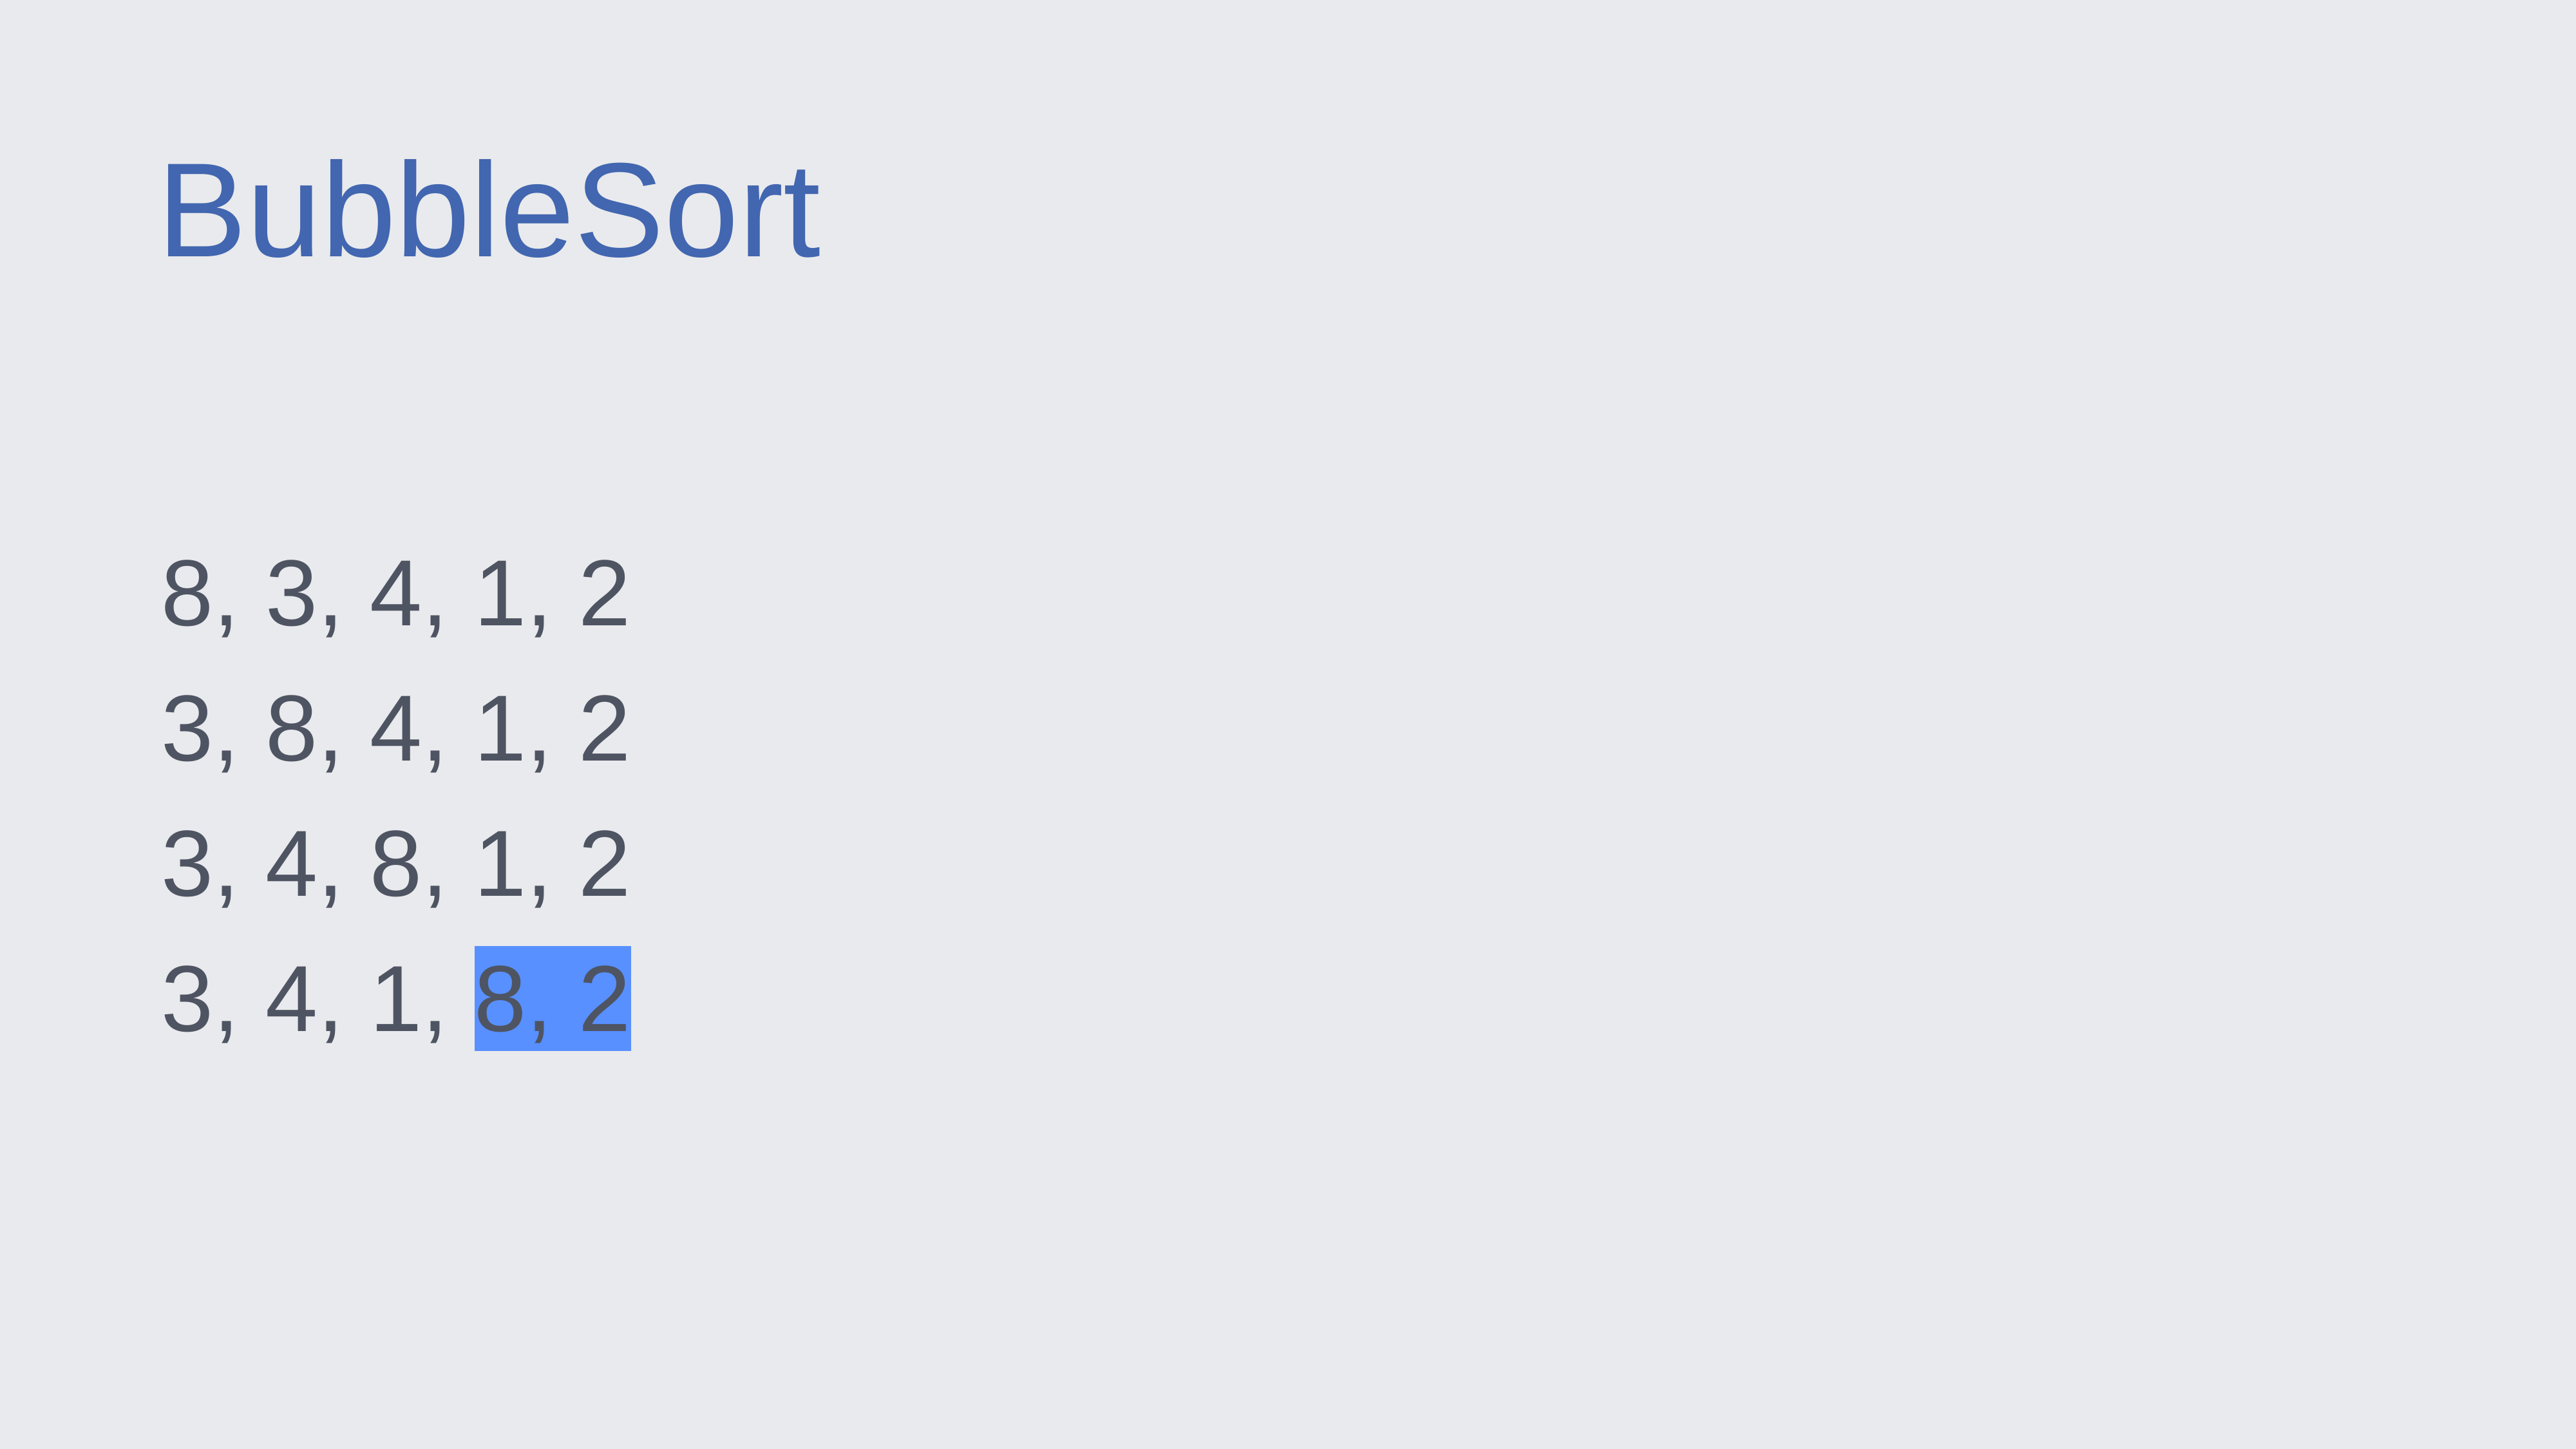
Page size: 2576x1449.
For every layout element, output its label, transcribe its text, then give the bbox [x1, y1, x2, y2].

list BubbleSort [157, 153, 2412, 985]
list 8, 3, 4, 1, 2 3, 8, 4, 1, 2 3, 4, 8, 1, 2 3, 4, 1, 8, 2 [161, 509, 2416, 1341]
